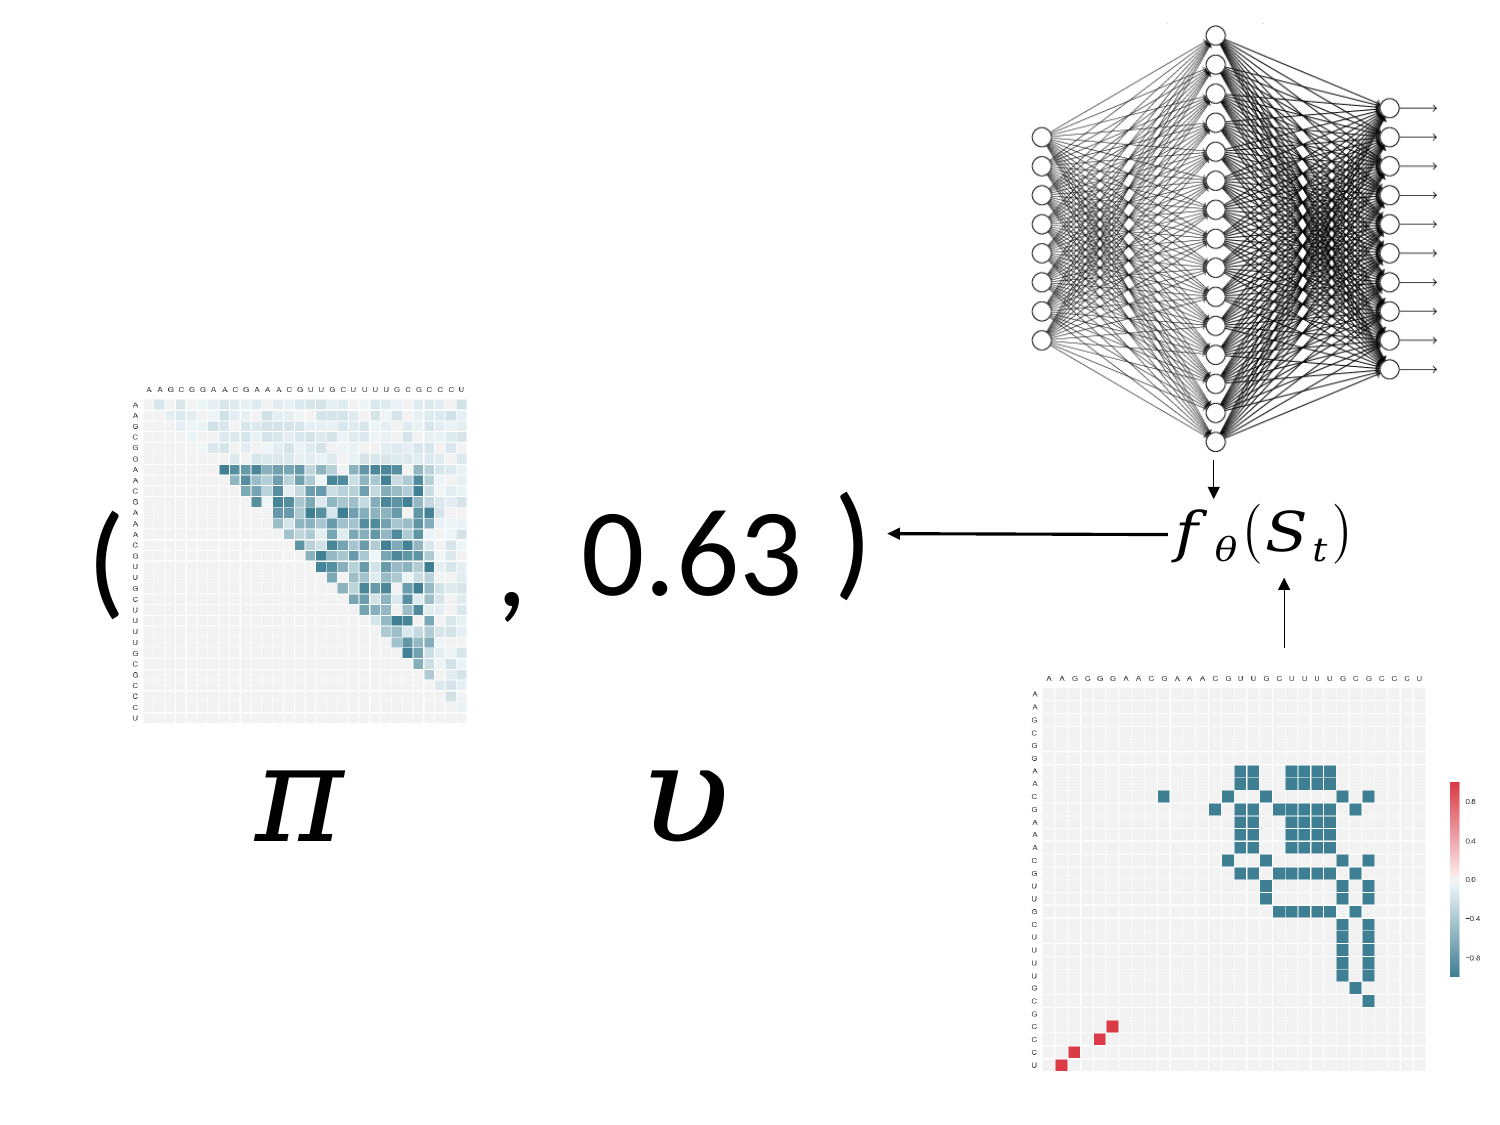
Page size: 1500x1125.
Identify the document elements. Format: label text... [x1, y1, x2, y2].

text_box , [481, 473, 543, 639]
picture [1025, 670, 1486, 1077]
picture [1025, 23, 1441, 452]
picture [128, 384, 473, 730]
text_box 0.63 [566, 462, 818, 628]
text_box ( [87, 477, 126, 629]
text_box ) [819, 451, 888, 616]
